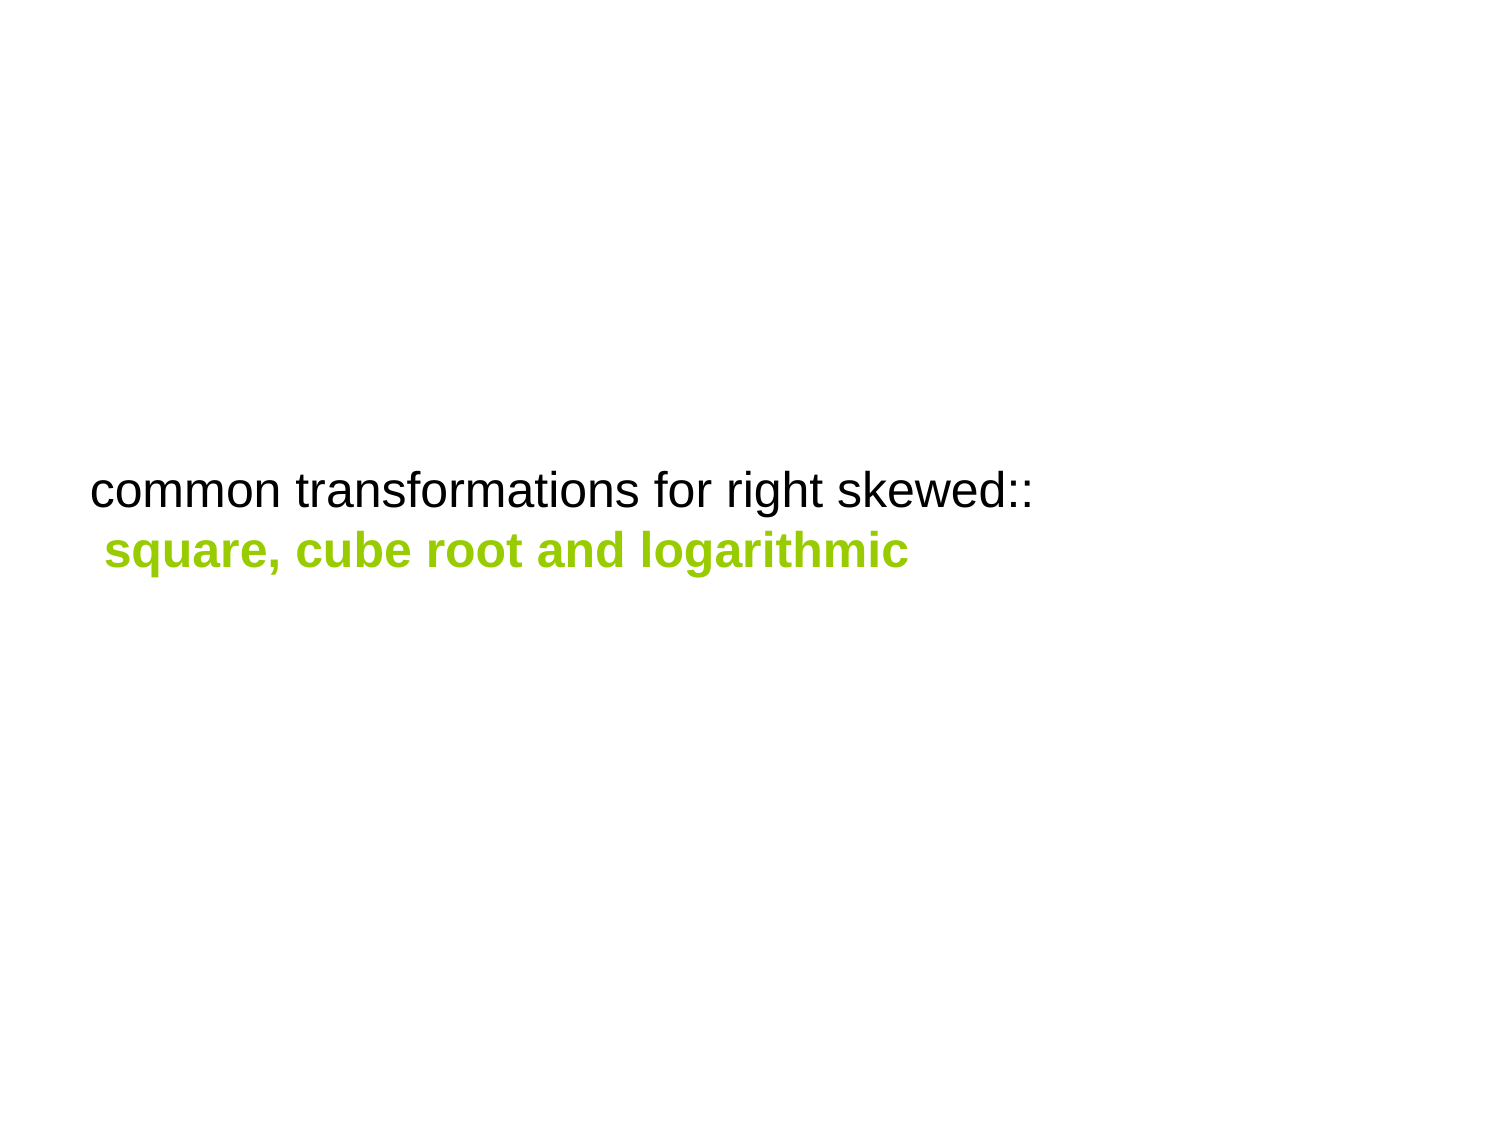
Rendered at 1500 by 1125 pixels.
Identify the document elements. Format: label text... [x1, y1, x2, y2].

text_box common transformations for right skewed:: square, cube root and logarithmic [75, 449, 1400, 585]
